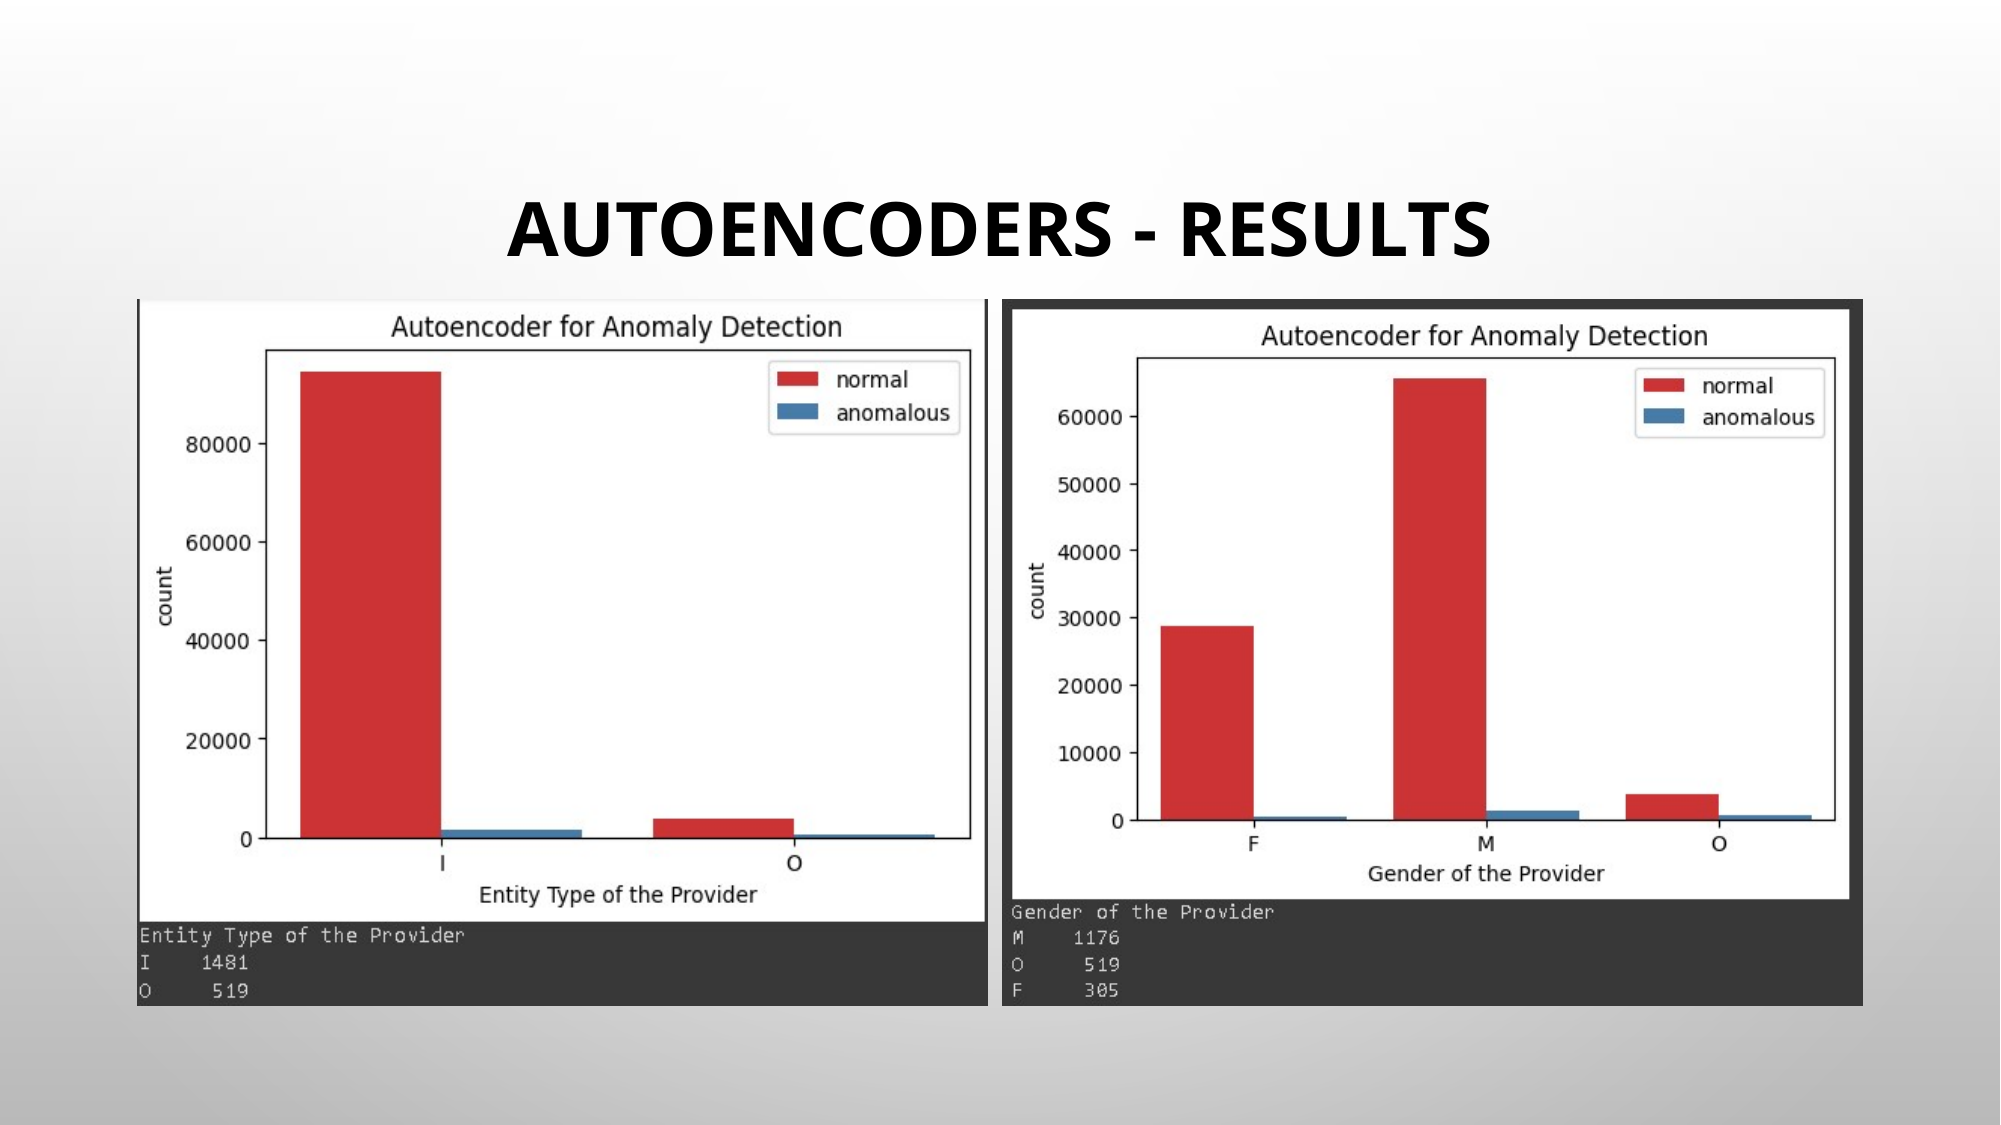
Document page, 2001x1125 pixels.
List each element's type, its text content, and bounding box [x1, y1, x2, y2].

title Autoencoders - Results [149, 101, 1851, 364]
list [1002, 299, 1863, 1006]
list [137, 299, 988, 1006]
picture [0, 0, 2000, 1125]
